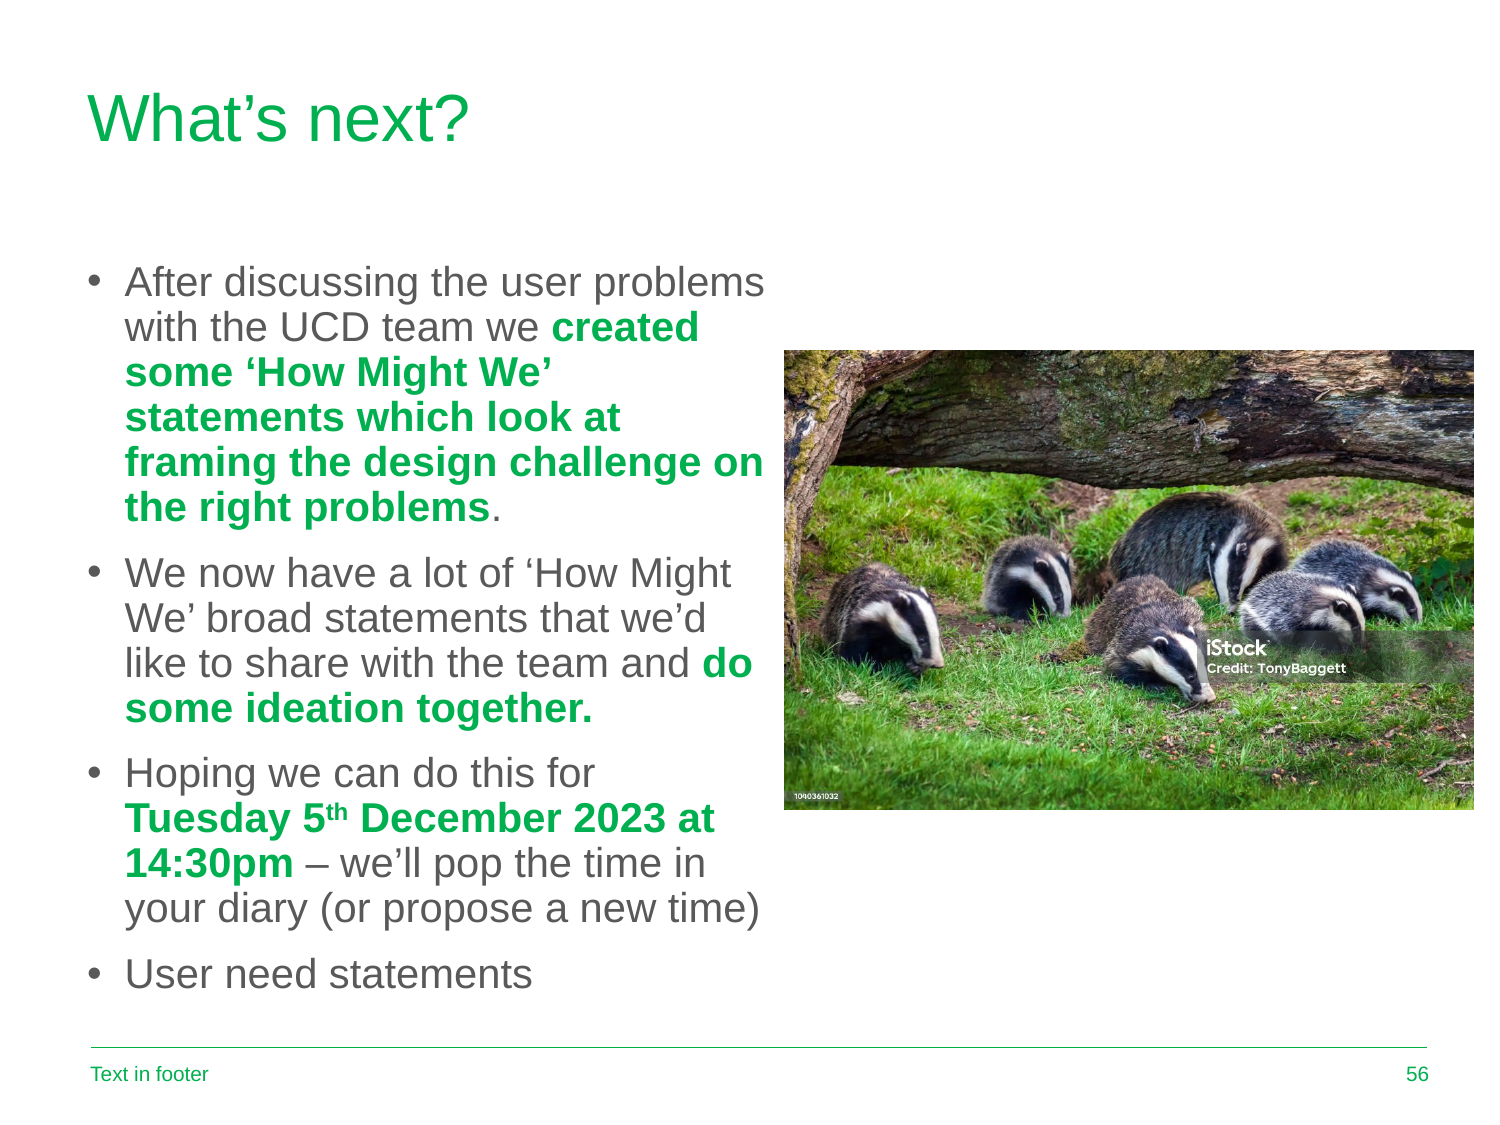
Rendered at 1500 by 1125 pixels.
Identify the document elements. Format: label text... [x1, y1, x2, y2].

title What’s next? [72, 76, 1428, 156]
picture [784, 350, 1474, 810]
list After discussing the user problems with the UCD team we created some ‘How Might We’ statements which look at framing the design challenge on the right problems. We now have a lot of ‘How Might We’ broad statements that we’d like to share with the team and do some ideation together. Hoping we can do this for Tuesday 5th December 2023 at 14:30pm – we’ll pop the time in your diary (or propose a new time) User need statements [72, 252, 785, 1014]
footer Text in footer [75, 1042, 1007, 1103]
slide_number 56 [1376, 1042, 1444, 1103]
